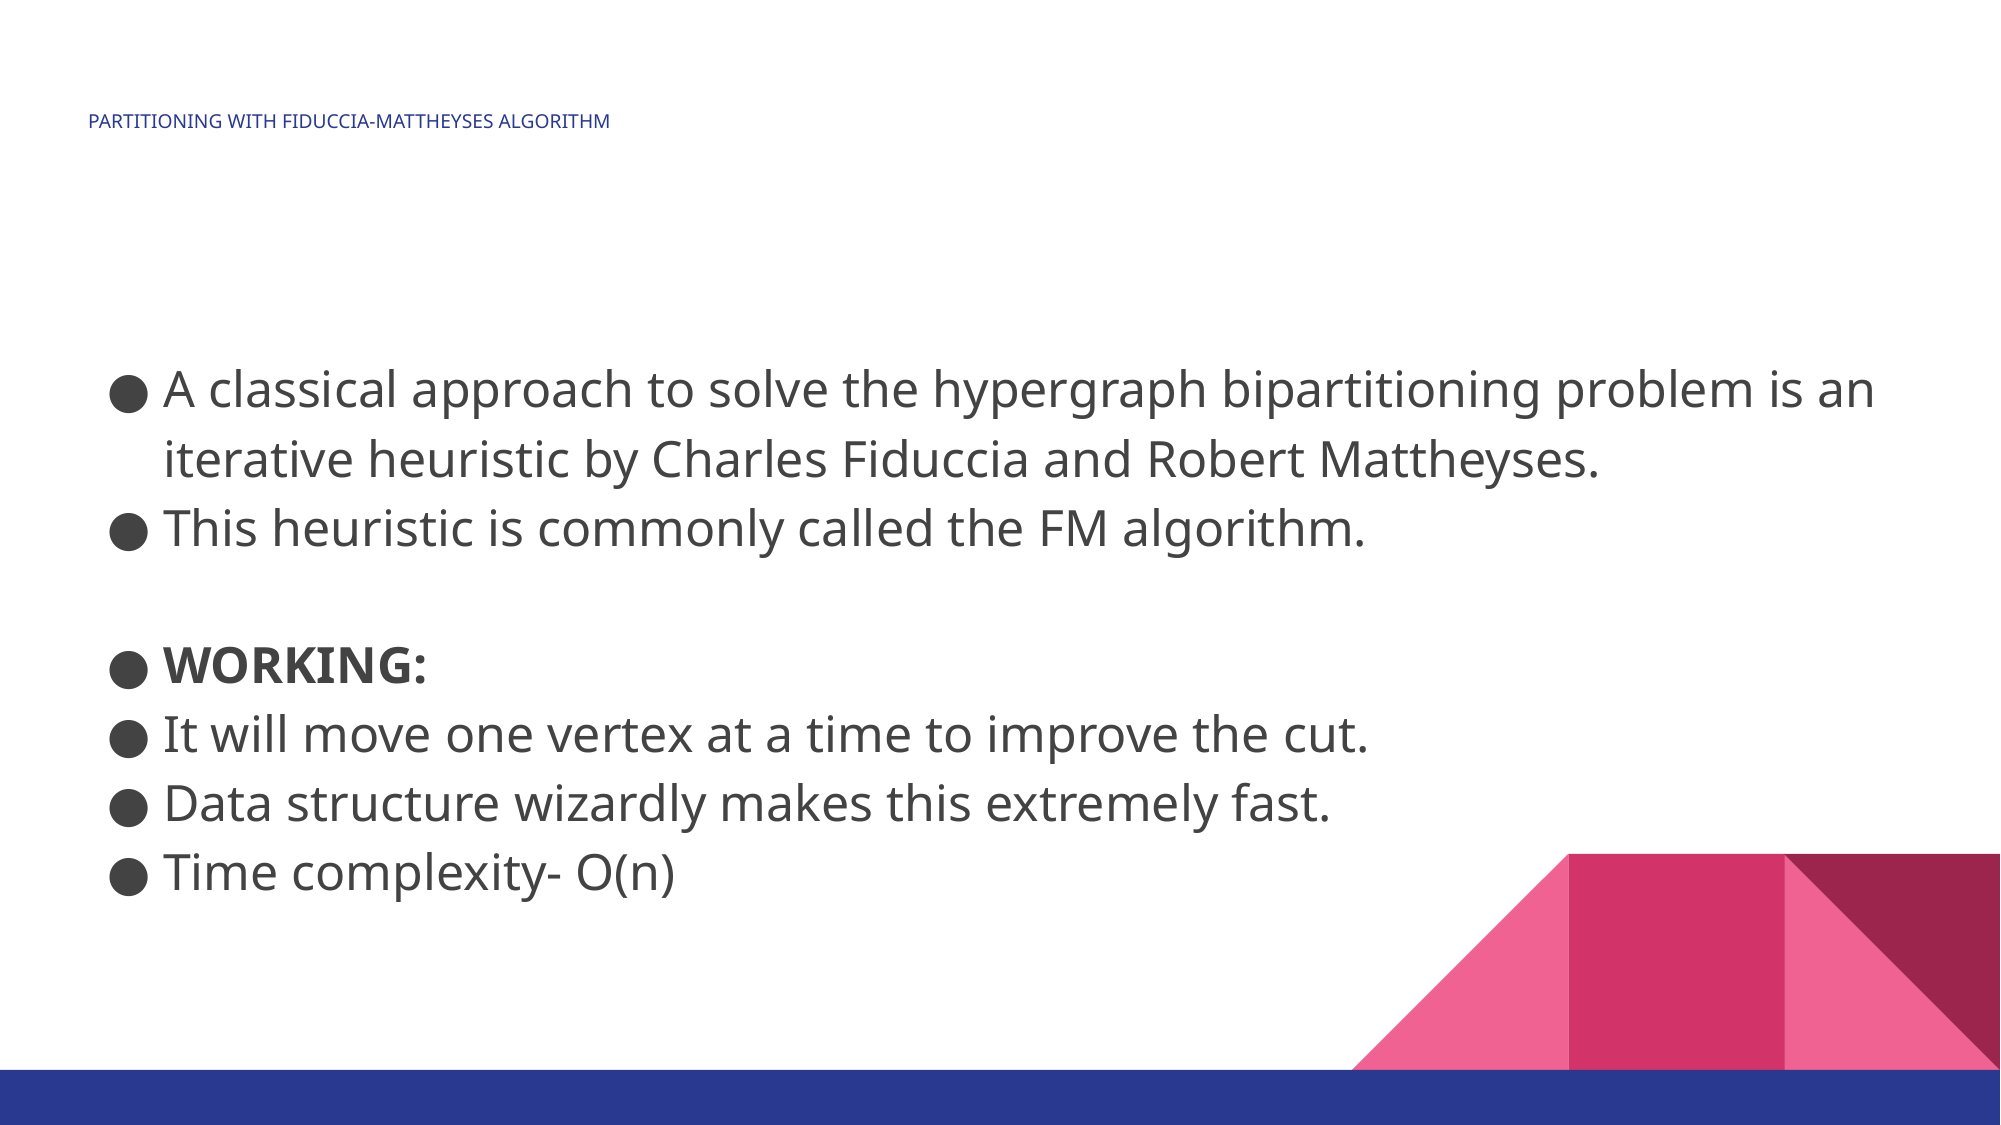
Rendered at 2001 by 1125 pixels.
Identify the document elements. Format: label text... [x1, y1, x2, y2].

list A classical approach to solve the hypergraph bipartitioning problem is an iterative heuristic by Charles Fiduccia and Robert Mattheyses. This heuristic is commonly called the FM algorithm. WORKING: It will move one vertex at a time to improve the cut. Data structure wizardly makes this extremely fast. Time complexity- O(n) [68, 268, 1932, 1000]
title PARTITIONING WITH FIDUCCIA-MATTHEYSES ALGORITHM [68, 89, 1932, 223]
